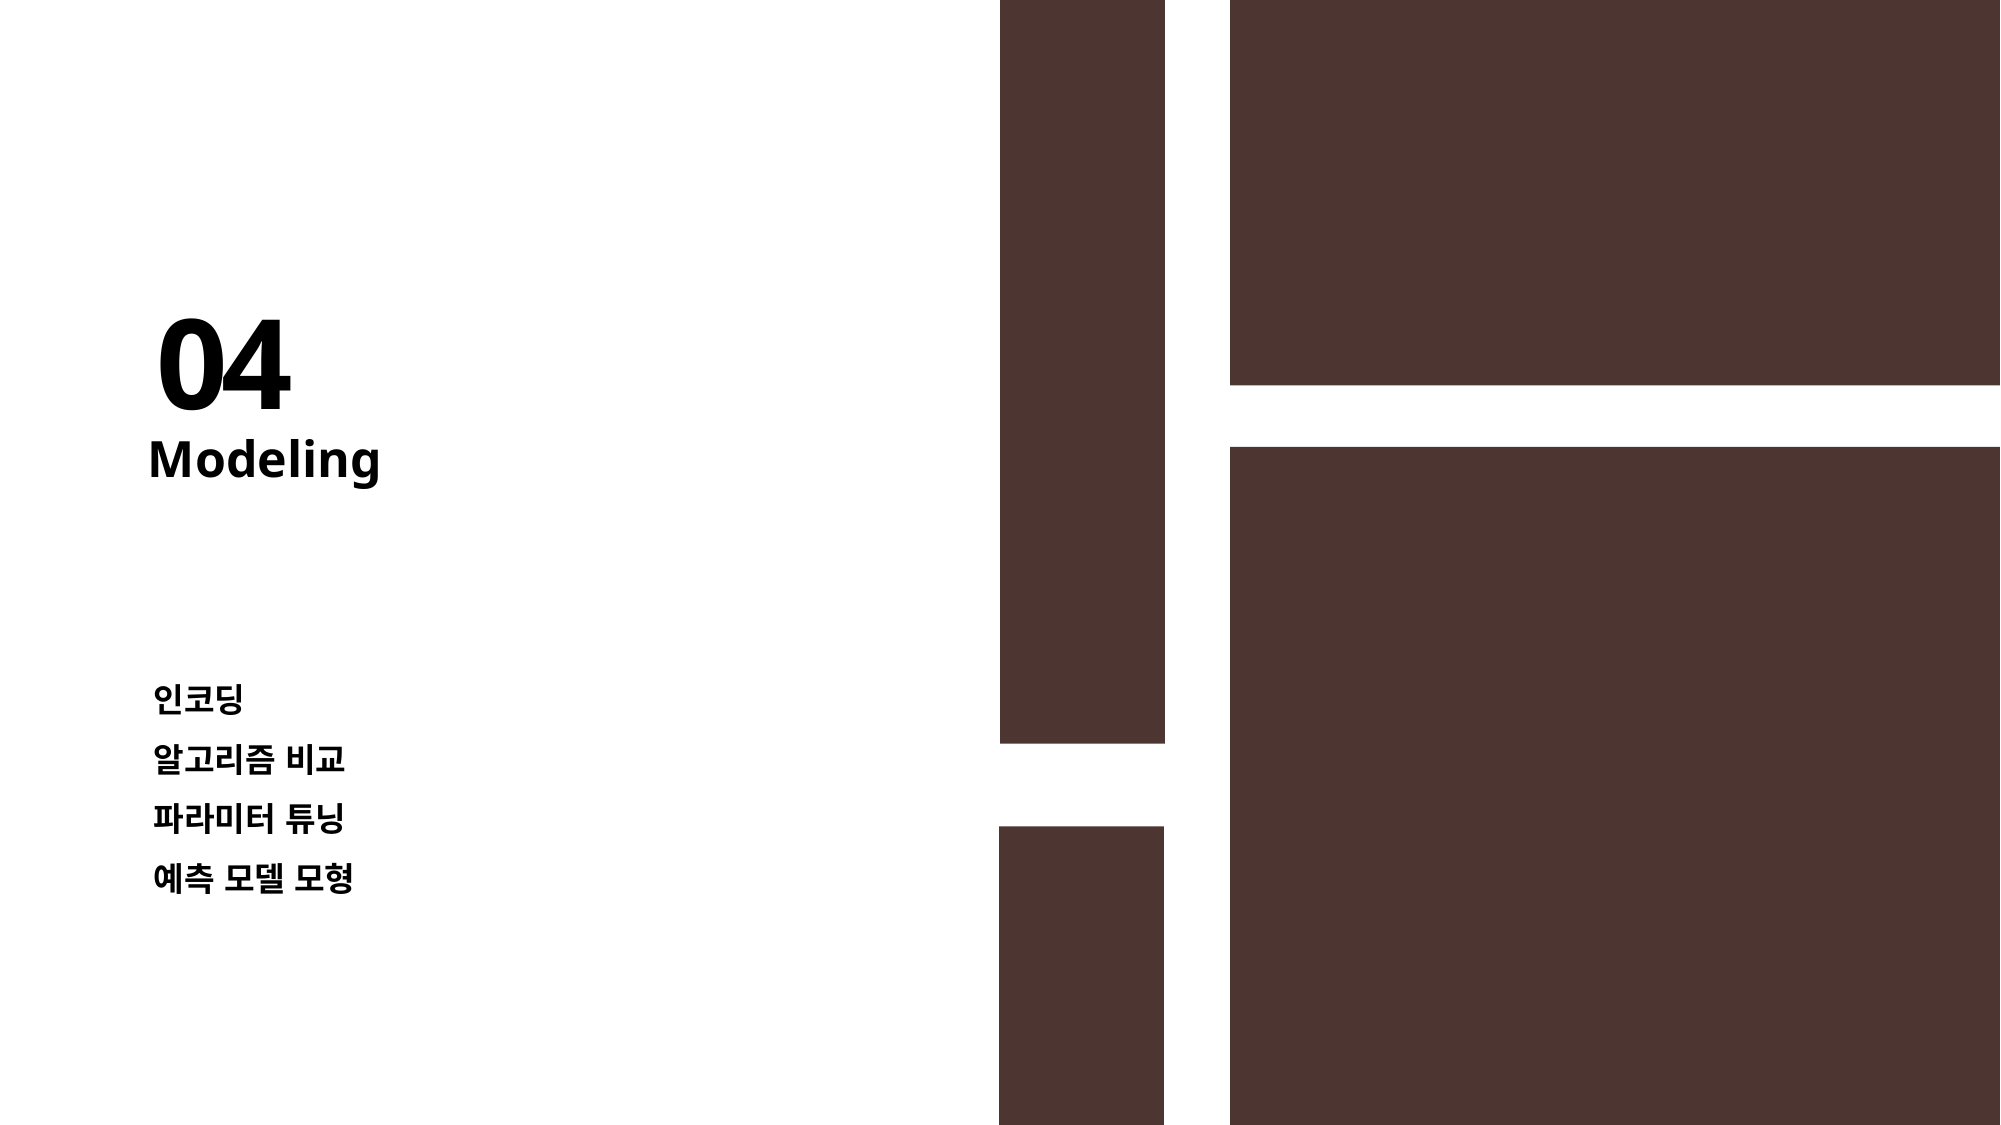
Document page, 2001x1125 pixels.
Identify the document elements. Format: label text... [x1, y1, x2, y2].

text_box Modeling [133, 420, 398, 496]
text_box [1229, 446, 2000, 1125]
text_box [1229, 0, 2000, 386]
text_box 인코딩 알고리즘 비교 파라미터 튜닝 예측 모델 모형 [139, 651, 371, 906]
text_box [998, 825, 1165, 1125]
text_box [999, 0, 1166, 745]
text_box 04 [141, 277, 308, 420]
